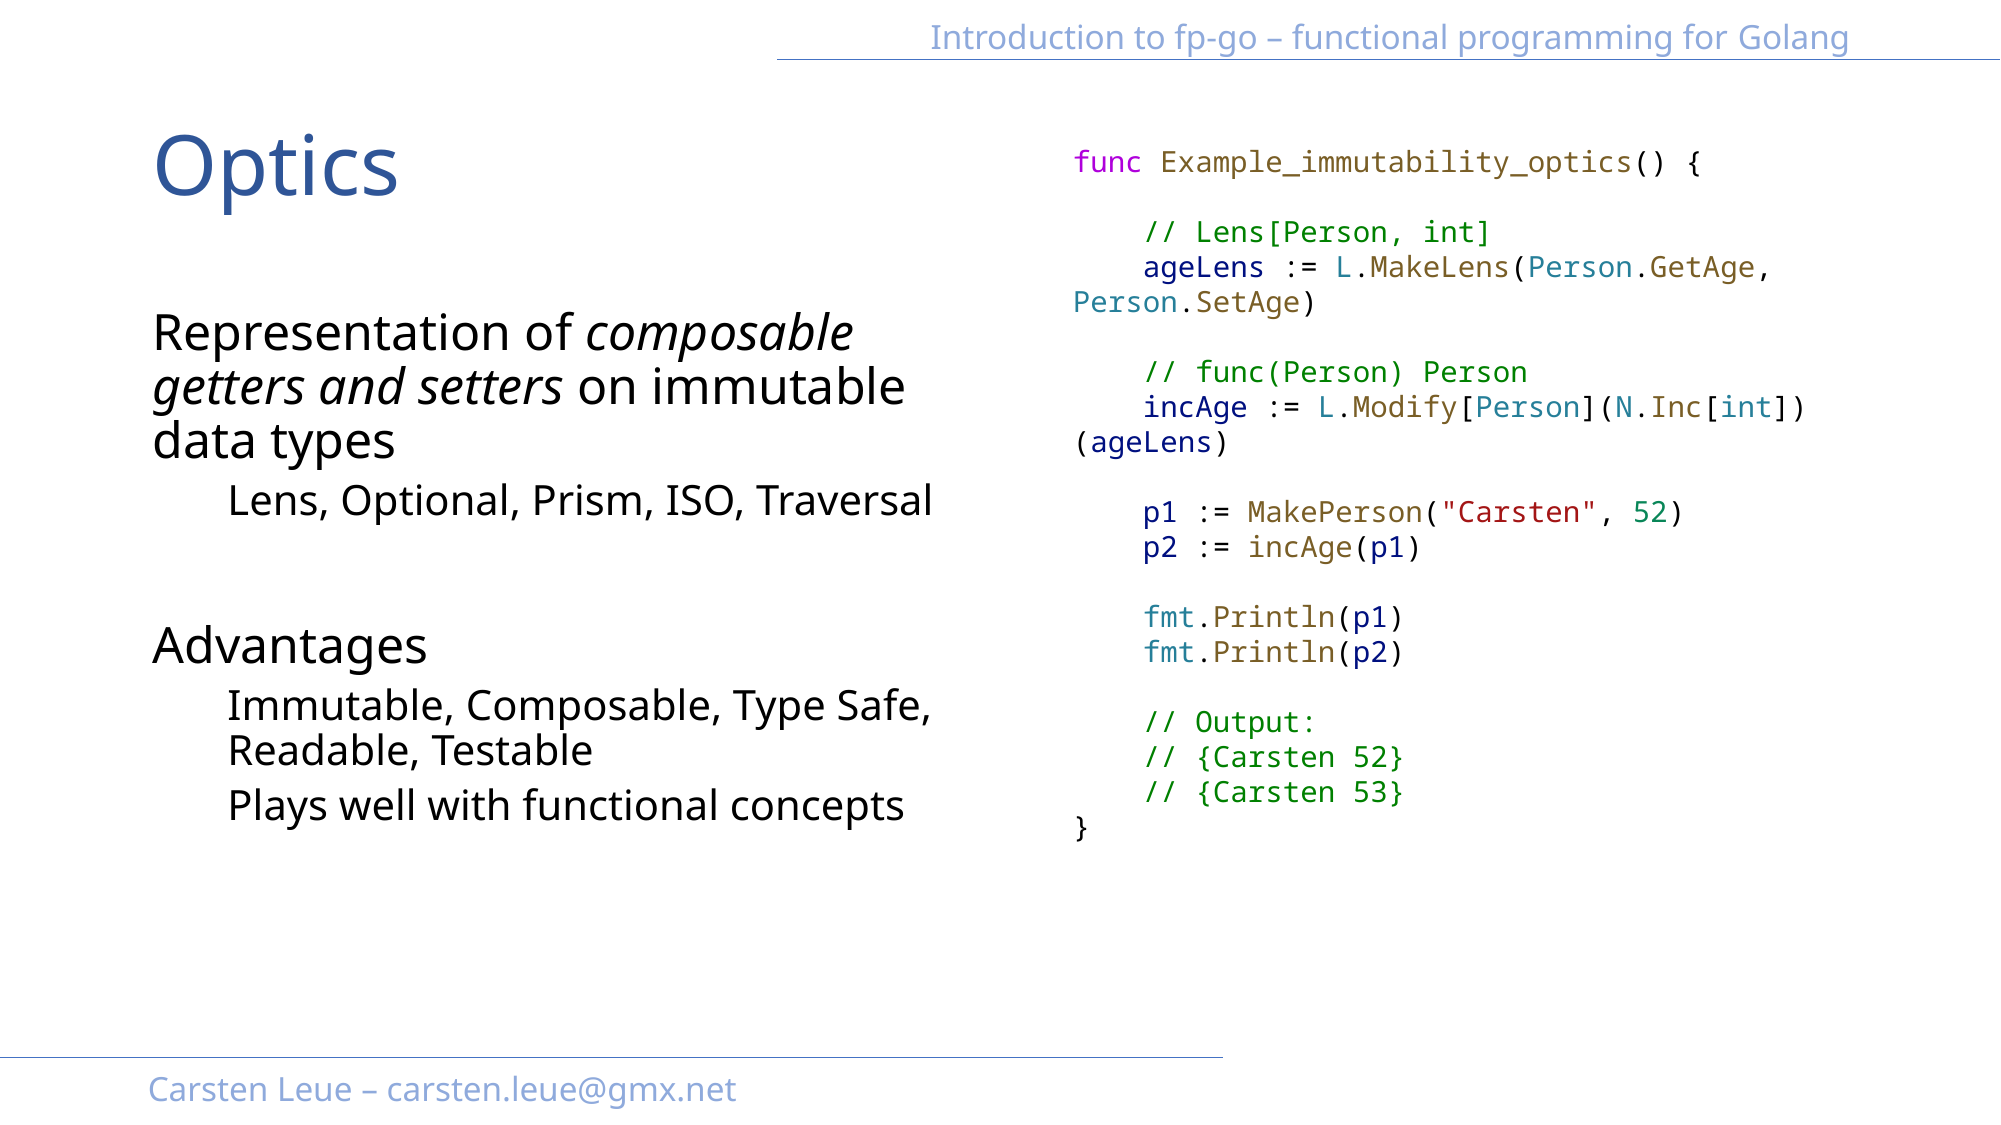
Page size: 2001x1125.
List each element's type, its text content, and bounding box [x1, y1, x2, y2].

title Optics [137, 59, 1863, 278]
text_box func Example_immutability_optics() { // Lens[Person, int] ageLens := L.MakeLens(Person.GetAge, Person.SetAge) // func(Person) Person incAge := L.Modify[Person](N.Inc[int])(ageLens) p1 := MakePerson("Carsten", 52) p2 := incAge(p1) fmt.Println(p1) fmt.Println(p2) // Output: // {Carsten 52} // {Carsten 53} } [1058, 136, 1955, 851]
list Representation of composable getters and setters on immutable data types Lens, Optional, Prism, ISO, Traversal Advantages Immutable, Composable, Type Safe, Readable, Testable Plays well with functional concepts [137, 299, 988, 1014]
